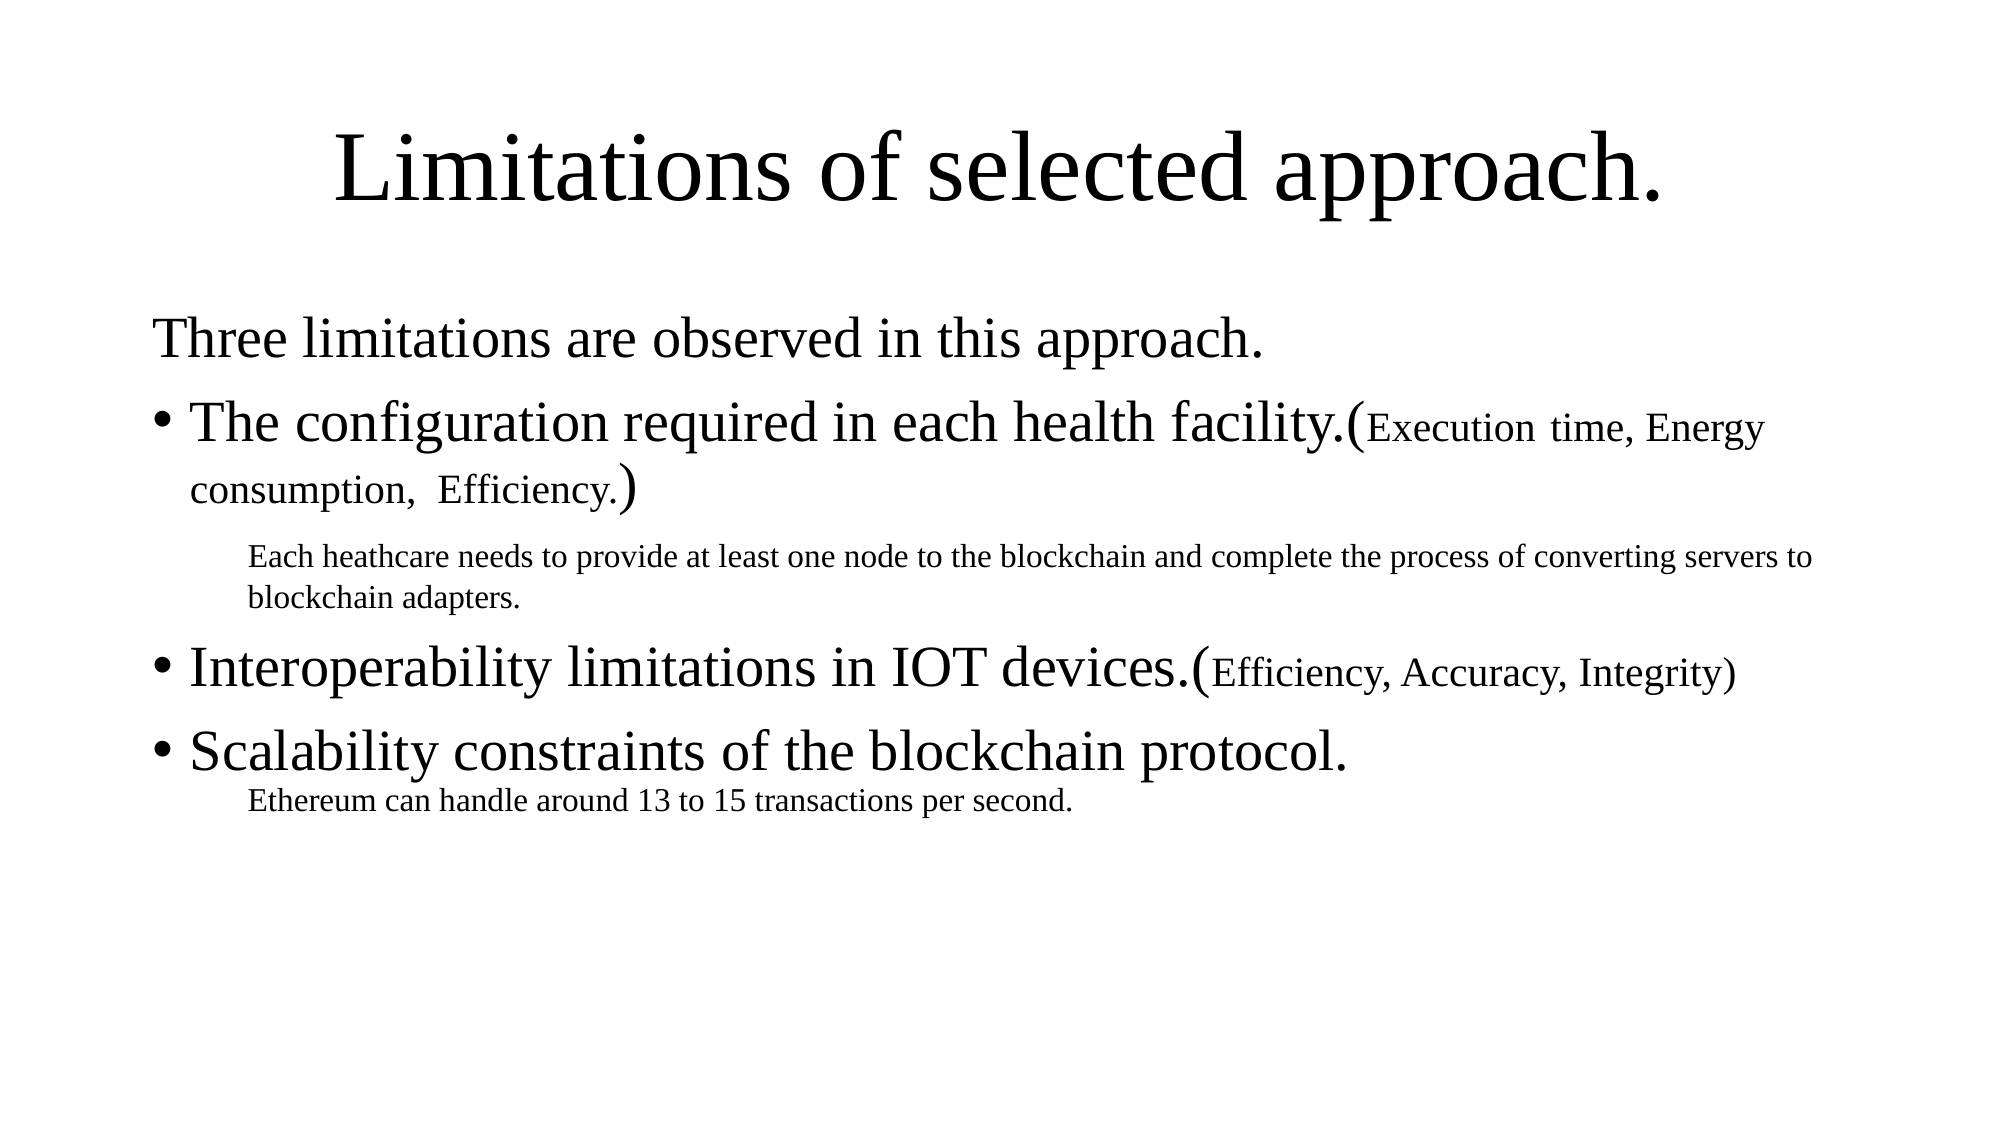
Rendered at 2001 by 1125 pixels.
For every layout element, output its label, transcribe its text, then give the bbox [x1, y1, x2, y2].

title Limitations of selected approach. [137, 59, 1863, 278]
list Three limitations are observed in this approach. The configuration required in each health facility.(Execution time, Energy consumption, Efficiency.) Each heathcare needs to provide at least one node to the blockchain and complete the process of converting servers to blockchain adapters. Interoperability limitations in IOT devices.(Efficiency, Accuracy, Integrity) Scalability constraints of the blockchain protocol. Ethereum can handle around 13 to 15 transactions per second. [137, 299, 1863, 1014]
